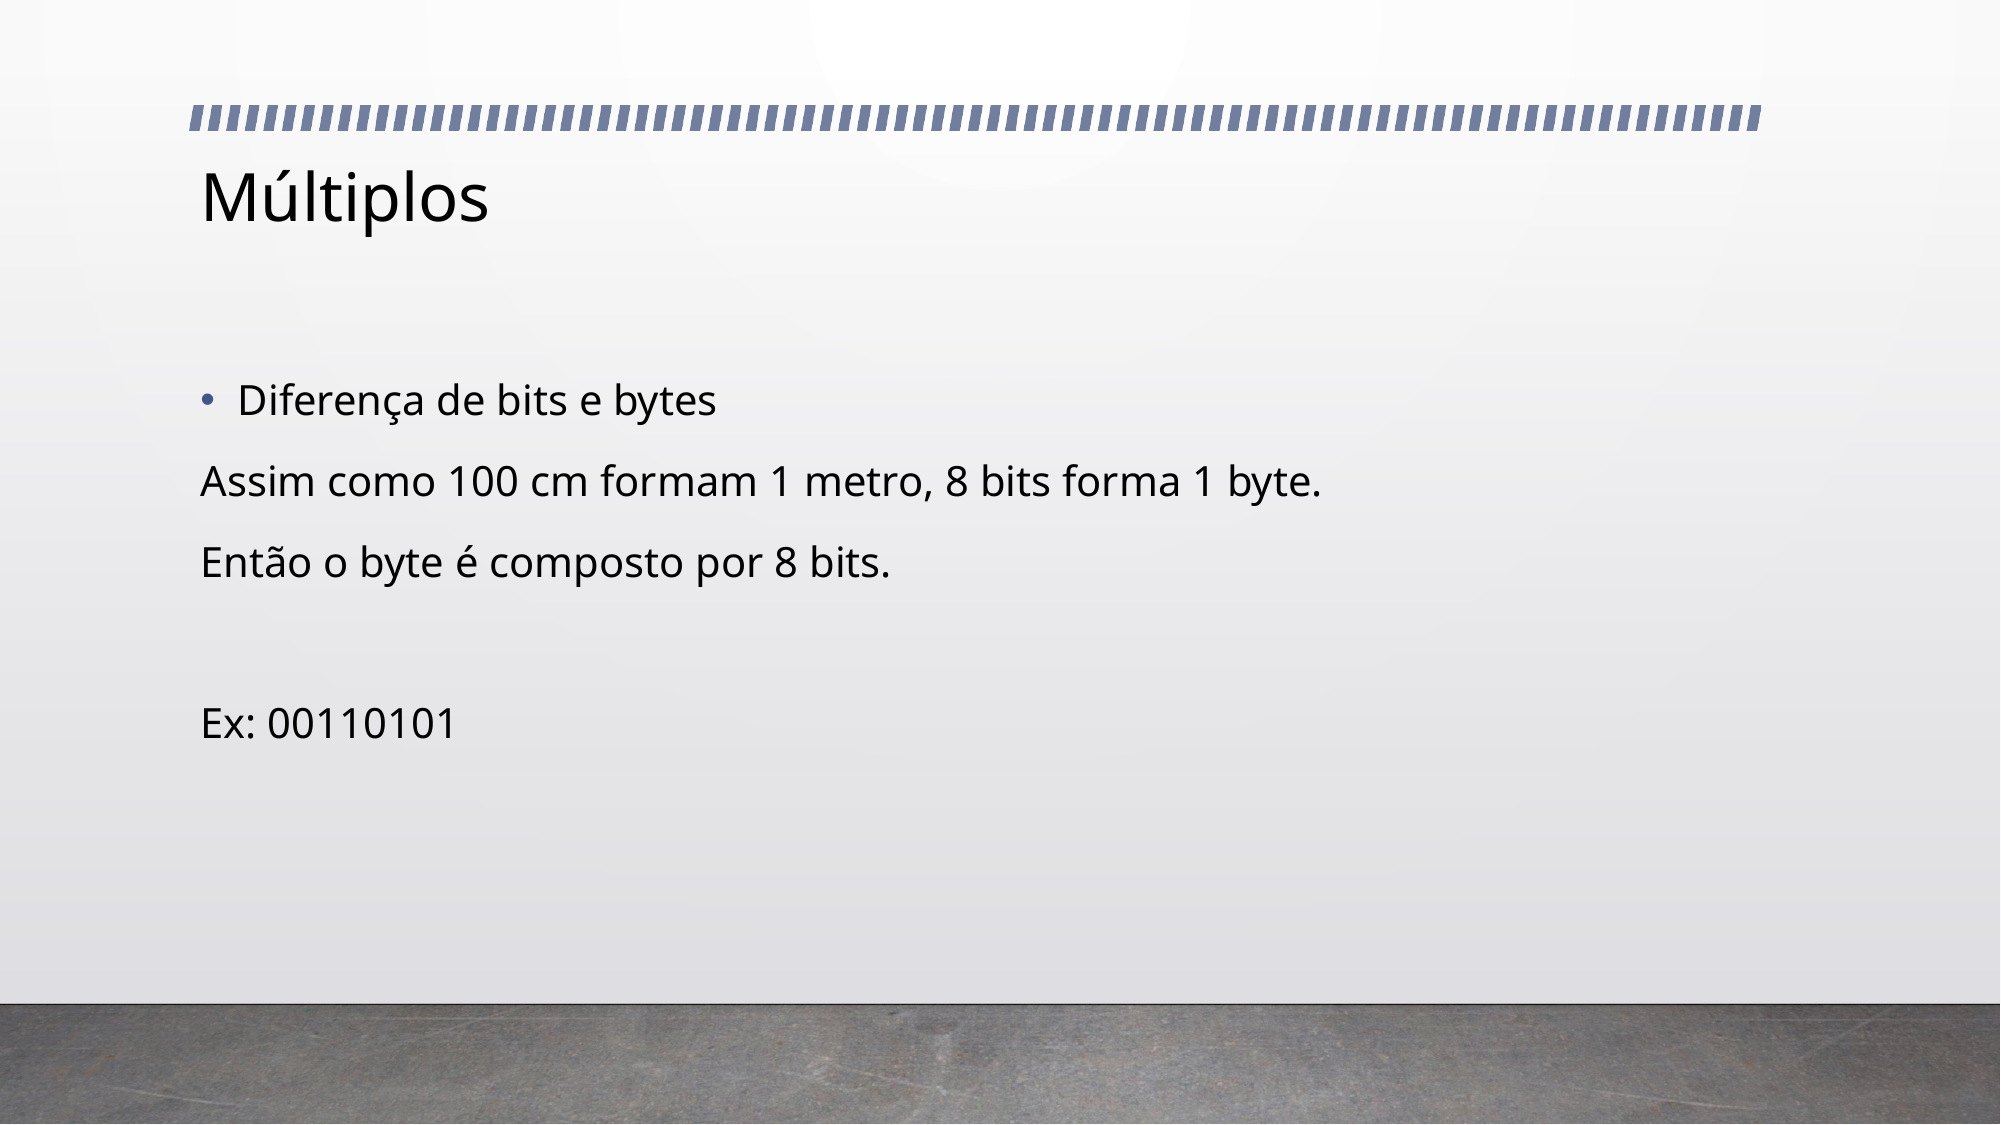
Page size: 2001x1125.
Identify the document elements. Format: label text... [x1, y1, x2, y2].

picture [0, 1004, 2000, 1124]
list Diferença de bits e bytes Assim como 100 cm formam 1 metro, 8 bits forma 1 byte. Então o byte é composto por 8 bits. Ex: 00110101 [185, 356, 1761, 897]
title Múltiplos [185, 156, 1761, 329]
